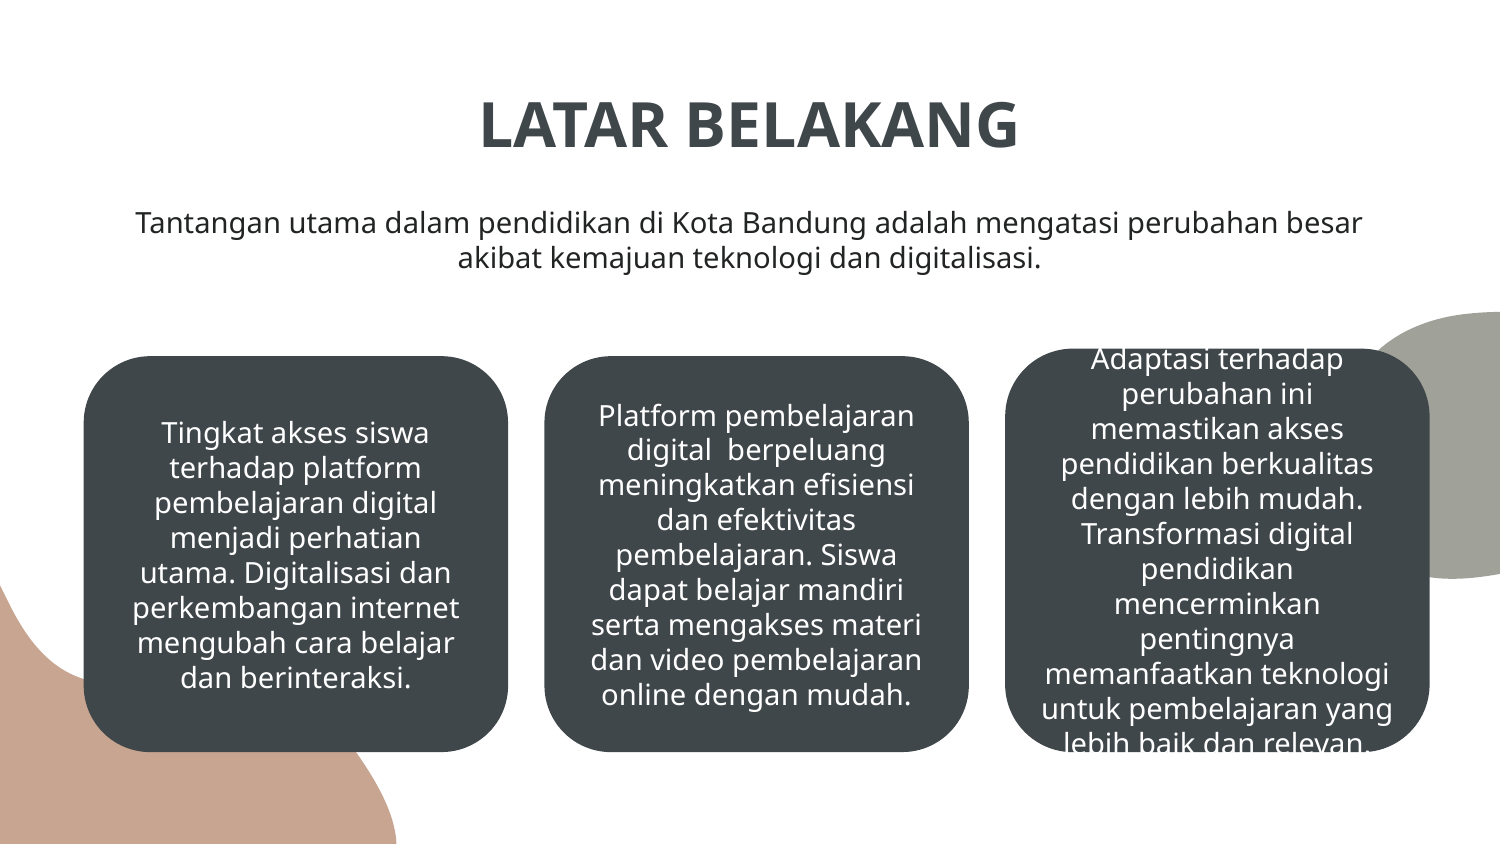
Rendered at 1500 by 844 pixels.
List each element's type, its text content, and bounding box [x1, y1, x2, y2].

text_box Adaptasi terhadap perubahan ini memastikan akses pendidikan berkualitas dengan lebih mudah. Transformasi digital pendidikan mencerminkan pentingnya memanfaatkan teknologi untuk pembelajaran yang lebih baik dan relevan. [1005, 349, 1429, 752]
text_box Platform pembelajaran digital berpeluang meningkatkan efisiensi dan efektivitas pembelajaran. Siswa dapat belajar mandiri serta mengakses materi dan video pembelajaran online dengan mudah. [545, 356, 969, 752]
text_box Tingkat akses siswa terhadap platform pembelajaran digital menjadi perhatian utama. Digitalisasi dan perkembangan internet mengubah cara belajar dan berinteraksi. [84, 356, 508, 752]
title LATAR BELAKANG [116, 85, 1383, 175]
list Tantangan utama dalam pendidikan di Kota Bandung adalah mengatasi perubahan besar akibat kemajuan teknologi dan digitalisasi. [116, 189, 1383, 287]
